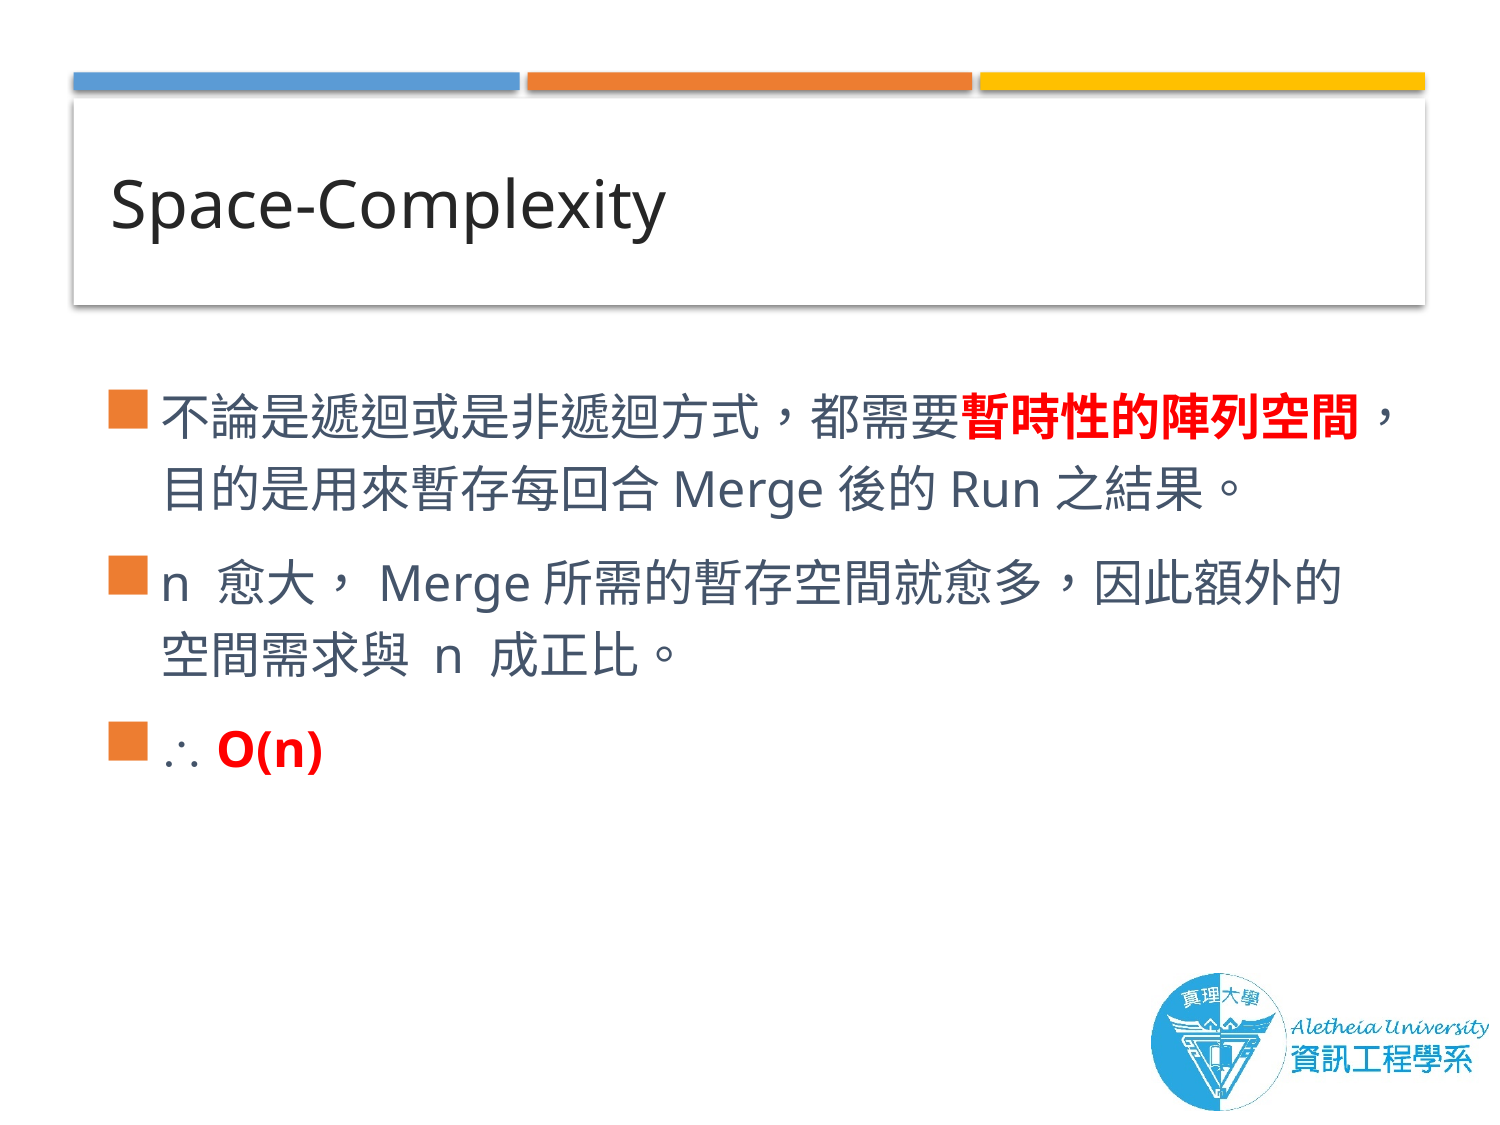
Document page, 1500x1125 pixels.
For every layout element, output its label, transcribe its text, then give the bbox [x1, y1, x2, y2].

picture [1151, 973, 1489, 1111]
title Space-Complexity [95, 112, 1406, 291]
list 不論是遞迴或是非遞迴方式，都需要暫時性的陣列空間，目的是用來暫存每回合Merge後的Run之結果。 n 愈大，Merge所需的暫存空間就愈多，因此額外的空間需求與 n 成正比。  O(n) [95, 365, 1406, 962]
